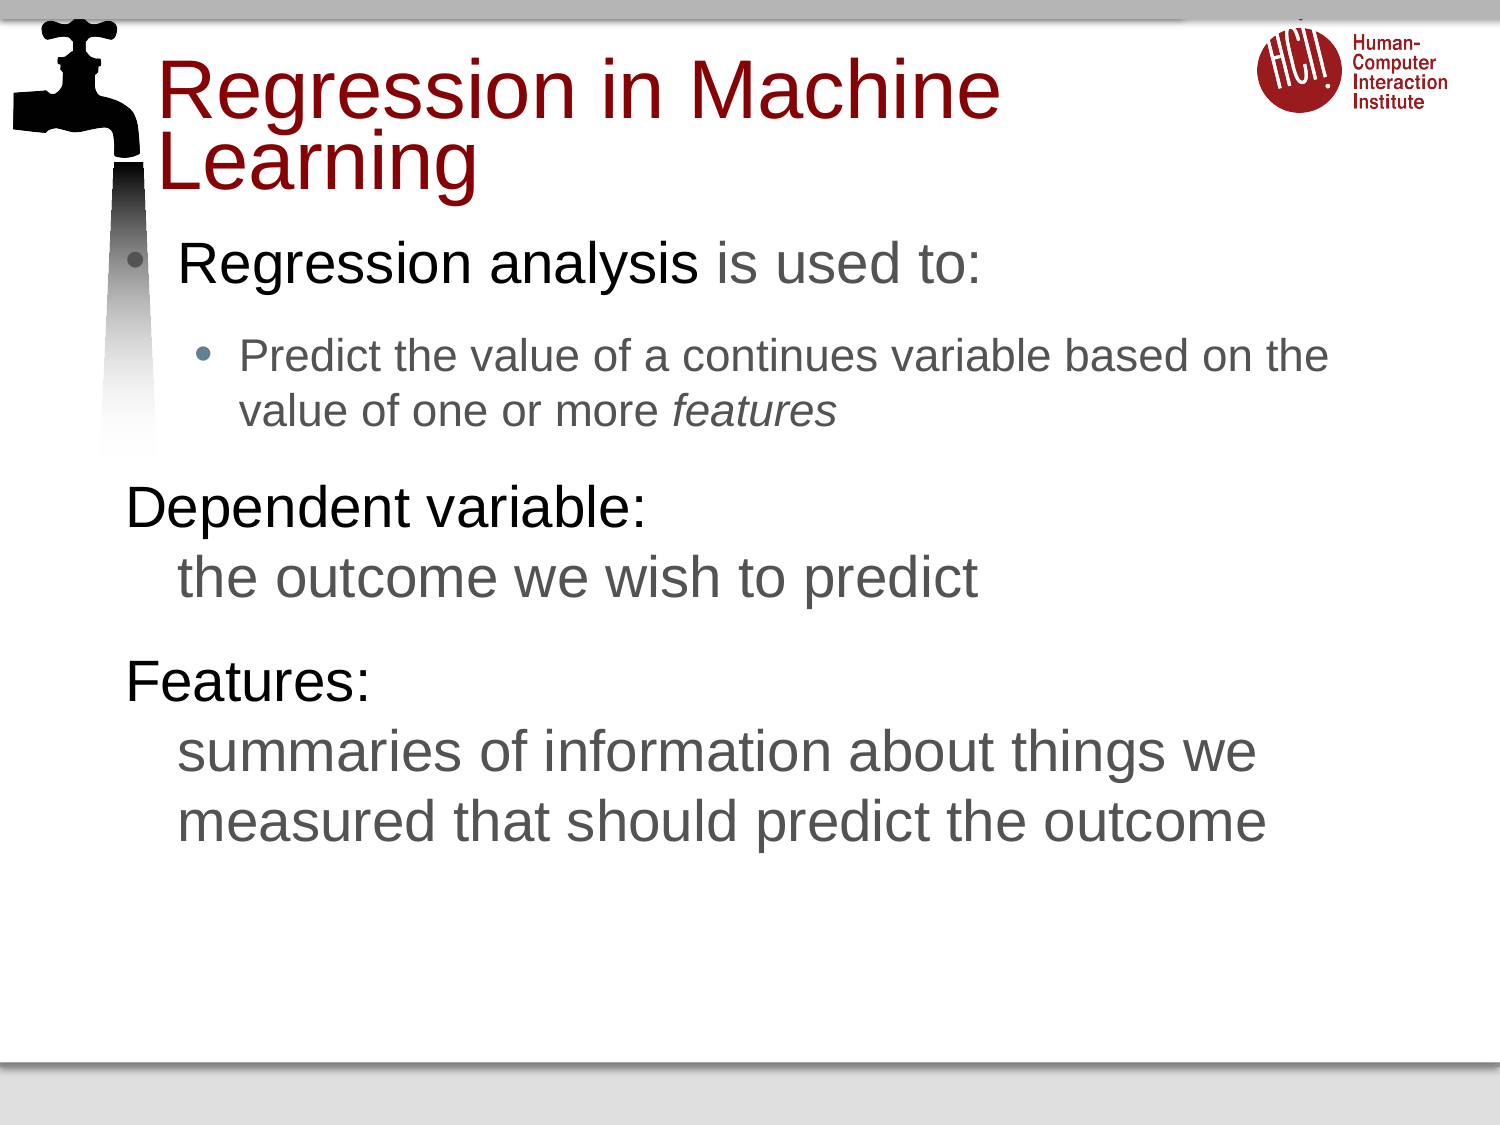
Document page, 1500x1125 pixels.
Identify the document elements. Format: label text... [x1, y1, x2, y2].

picture [13, 20, 140, 158]
picture [1257, 20, 1447, 113]
list Regression analysis is used to: Predict the value of a continues variable based on the value of one or more features Dependent variable: the outcome we wish to predict Features: summaries of information about things we measured that should predict the outcome [125, 224, 1375, 1000]
title Regression in Machine Learning [156, 50, 1187, 214]
